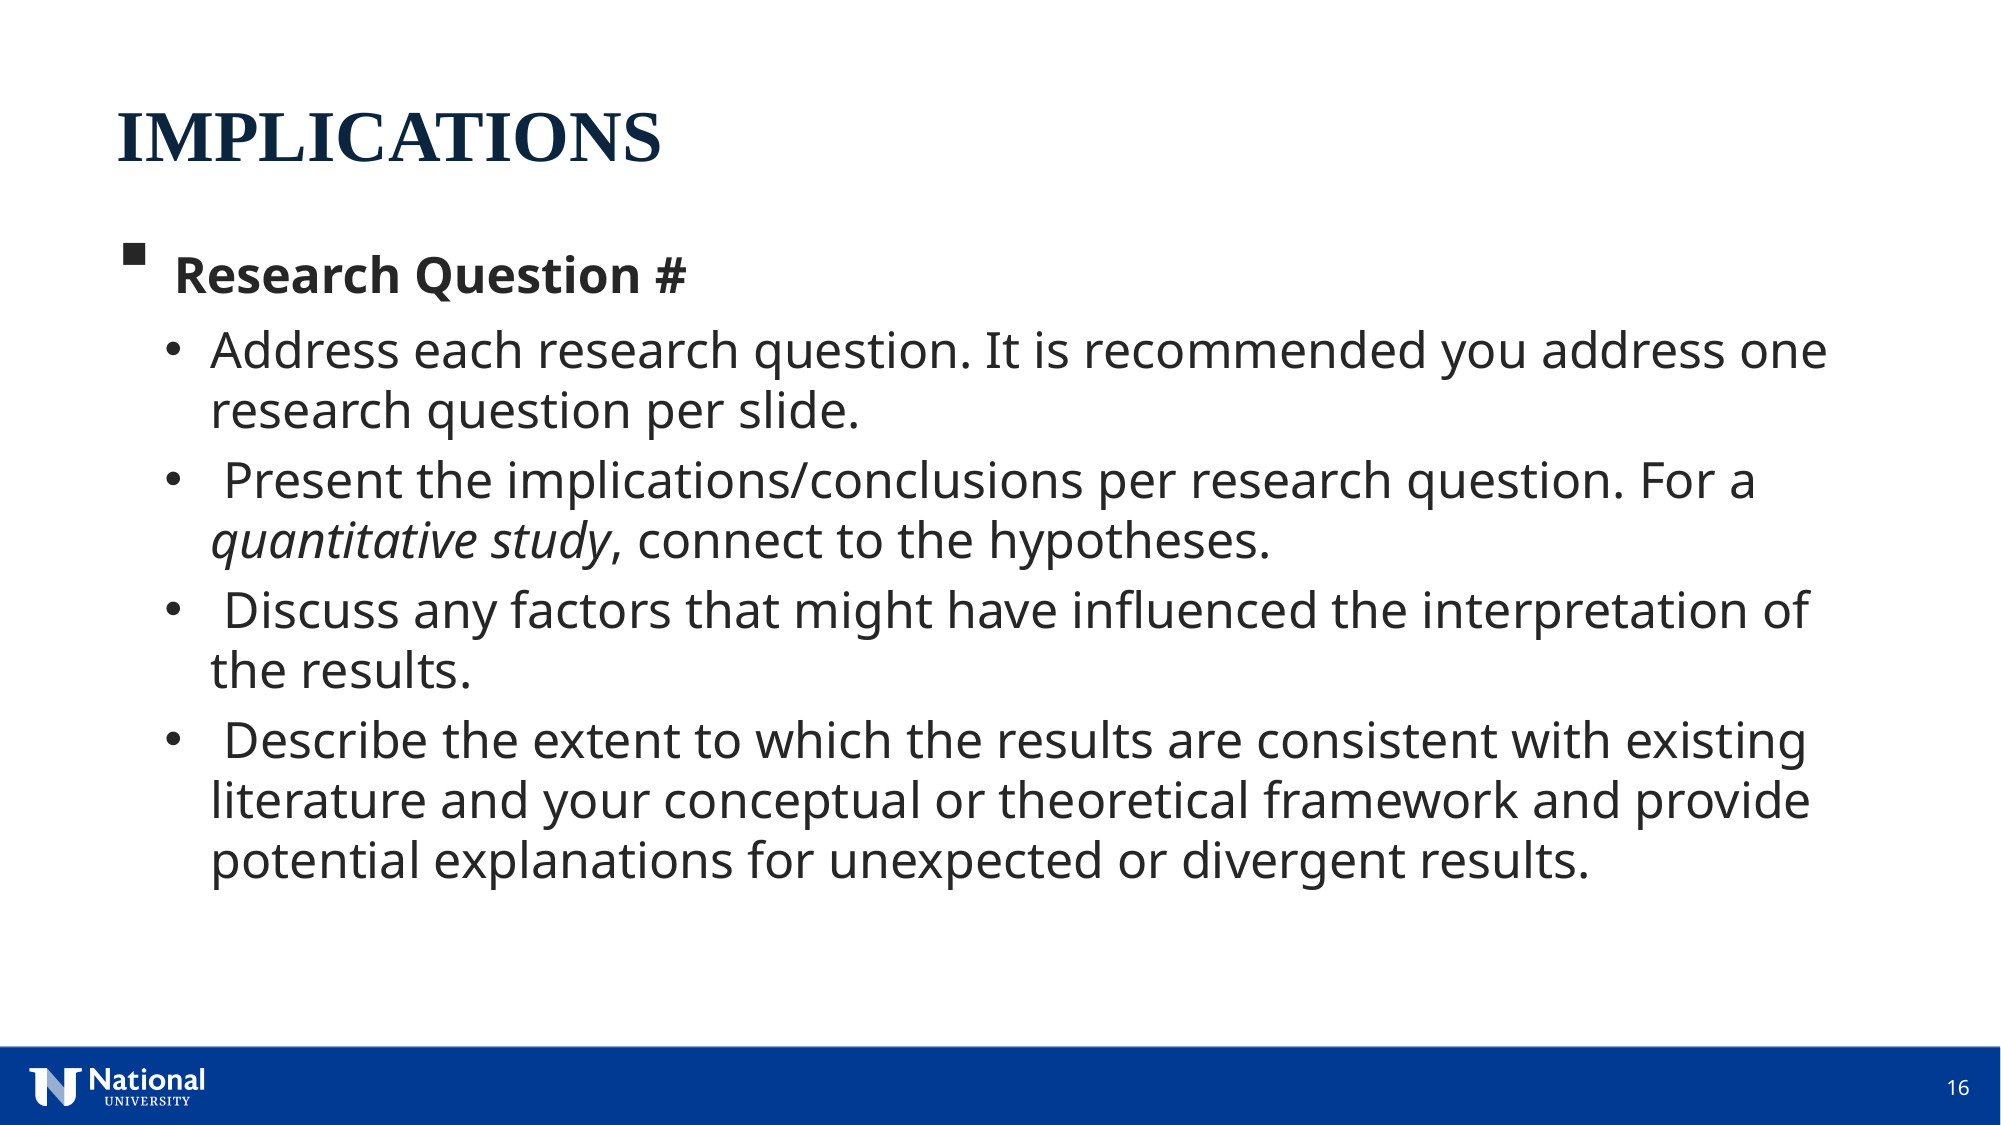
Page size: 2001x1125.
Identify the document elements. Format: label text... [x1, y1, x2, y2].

picture [0, 0, 2001, 1125]
text_box Research Question # Address each research question. It is recommended you address one research question per slide. Present the implications/conclusions per research question. For a quantitative study, connect to the hypotheses. Discuss any factors that might have influenced the interpretation of the results. Describe the extent to which the results are consistent with existing literature and your conceptual or theoretical framework and provide potential explanations for unexpected or divergent results. [101, 210, 1898, 1014]
text_box IMPLICATIONS [101, 80, 1981, 184]
